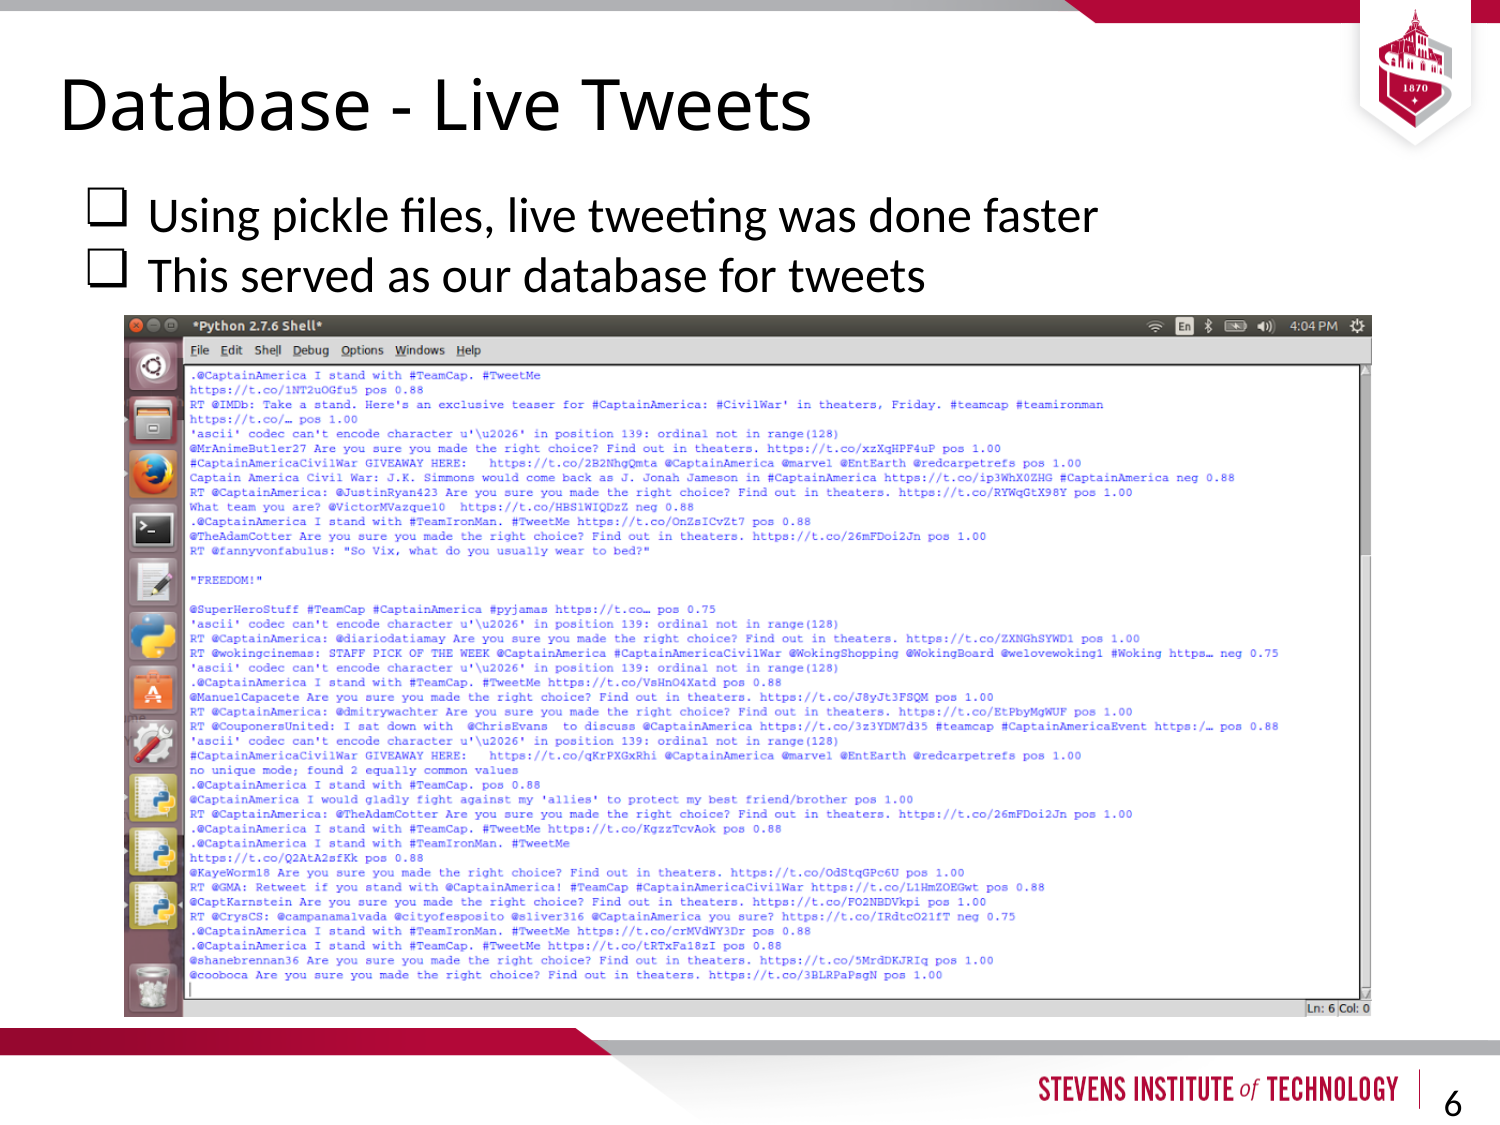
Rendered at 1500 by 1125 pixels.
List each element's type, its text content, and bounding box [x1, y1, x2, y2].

picture [0, 1028, 1500, 1125]
picture [0, 0, 1500, 160]
text_box Using pickle files, live tweeting was done faster This served as our database for tweets [57, 175, 1481, 975]
text_box ‹#› [1428, 1071, 1500, 1125]
text_box Database - Live Tweets [43, 51, 999, 175]
picture [123, 314, 1372, 1017]
